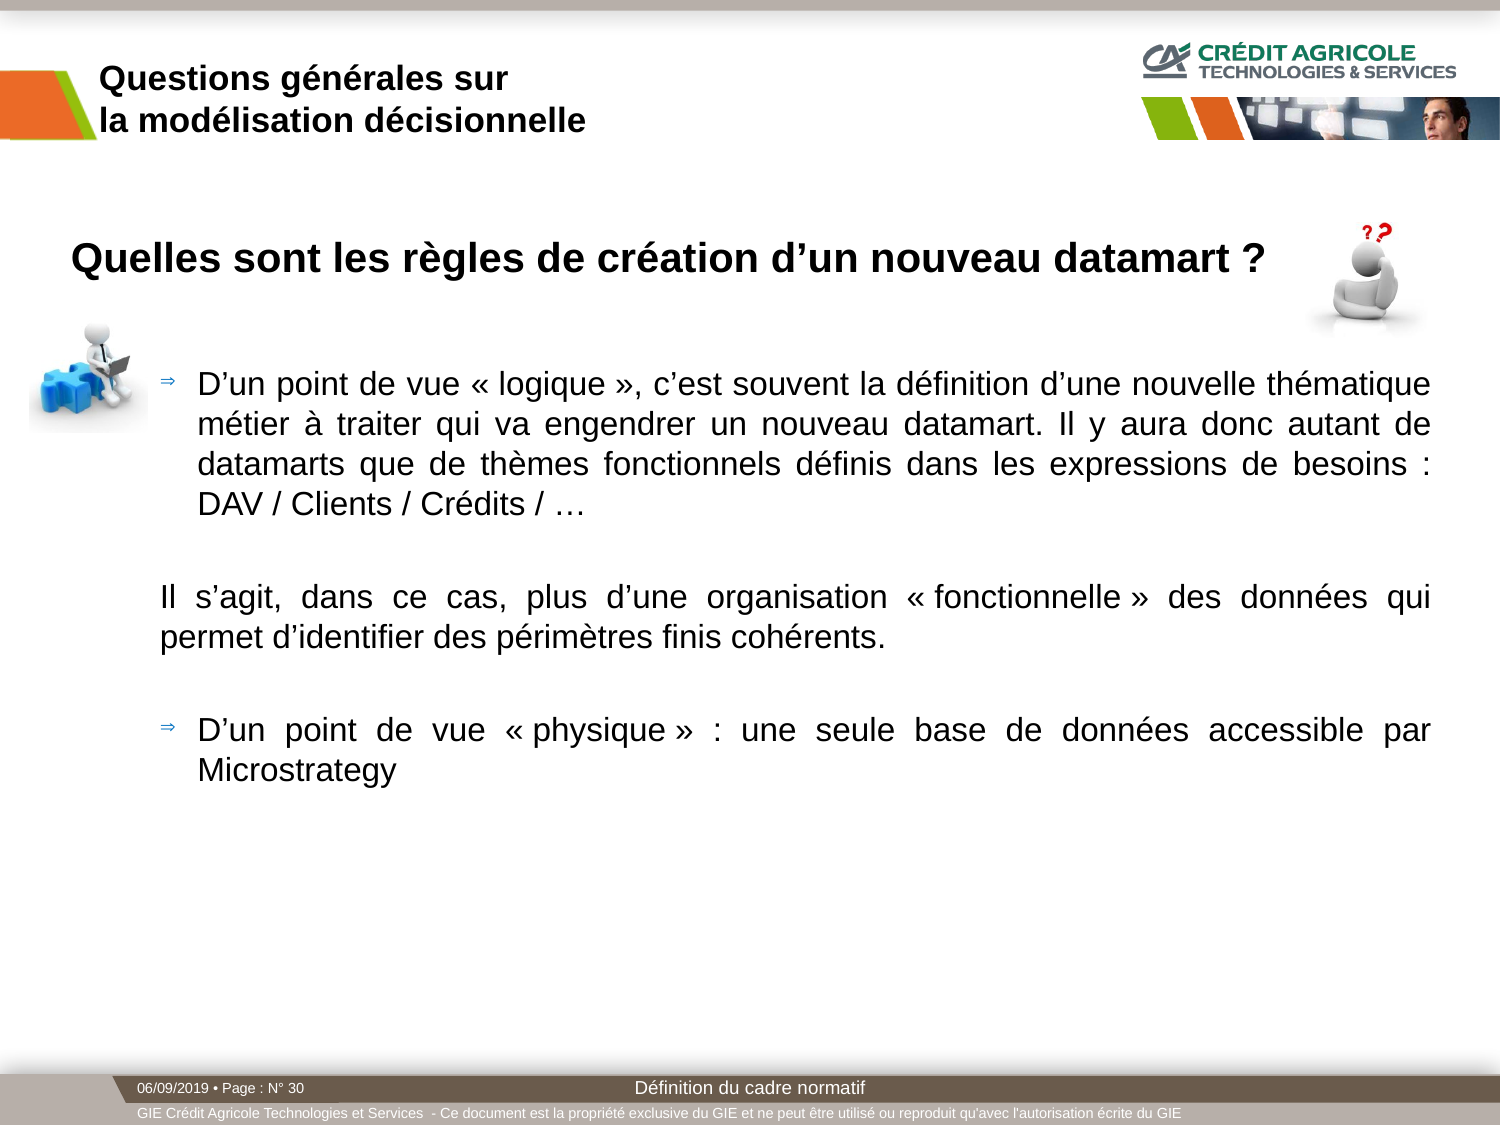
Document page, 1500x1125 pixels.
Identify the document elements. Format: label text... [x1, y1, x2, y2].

picture [1304, 222, 1428, 338]
picture [29, 314, 148, 433]
footer Définition du cadre normatif [512, 1071, 988, 1103]
list Quelles sont les règles de création d’un nouveau datamart ? D’un point de vue « logique », c’est souvent la définition d’une nouvelle thématique métier à traiter qui va engendrer un nouveau datamart. Il y aura donc autant de datamarts que de thèmes fonctionnels définis dans les expressions de besoins : DAV / Clients / Crédits / … Il s’agit, dans ce cas, plus d’une organisation « fonctionnelle » des données qui permet d’identifier des périmètres finis cohérents. D’un point de vue « physique » : une seule base de données accessible par Microstrategy [70, 172, 1434, 1059]
picture [1142, 12, 1500, 140]
picture [0, 70, 99, 141]
title Questions générales sur la modélisation décisionnelle [98, 12, 1142, 140]
